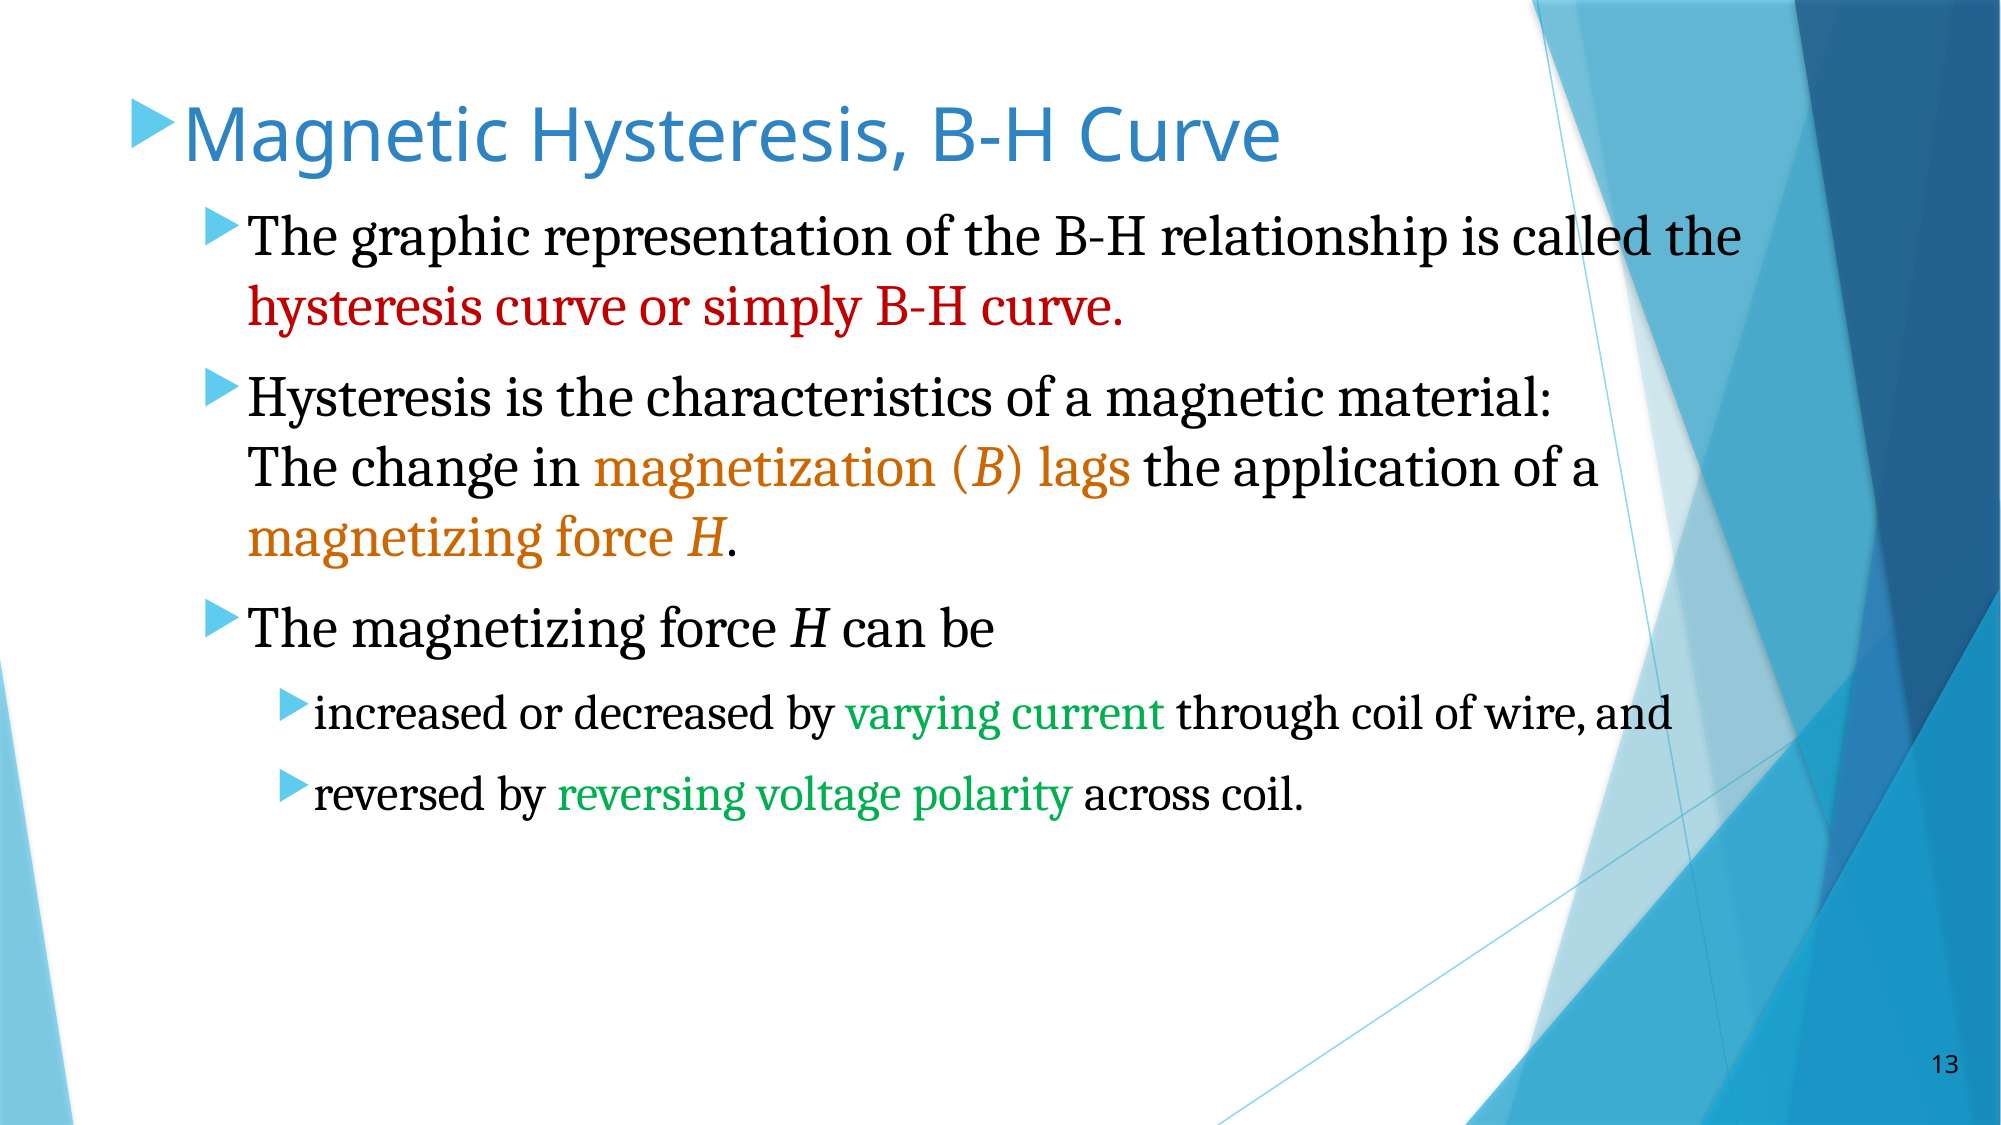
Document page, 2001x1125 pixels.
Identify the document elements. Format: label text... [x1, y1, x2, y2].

slide_number 13 [1862, 1035, 1975, 1096]
list Magnetic Hysteresis, B-H Curve The graphic representation of the B-H relationship is called the hysteresis curve or simply B-H curve. Hysteresis is the characteristics of a magnetic material: The change in magnetization (B) lags the application of a magnetizing force H. The magnetizing force H can be increased or decreased by varying current through coil of wire, and reversed by reversing voltage polarity across coil. [111, 78, 1837, 829]
